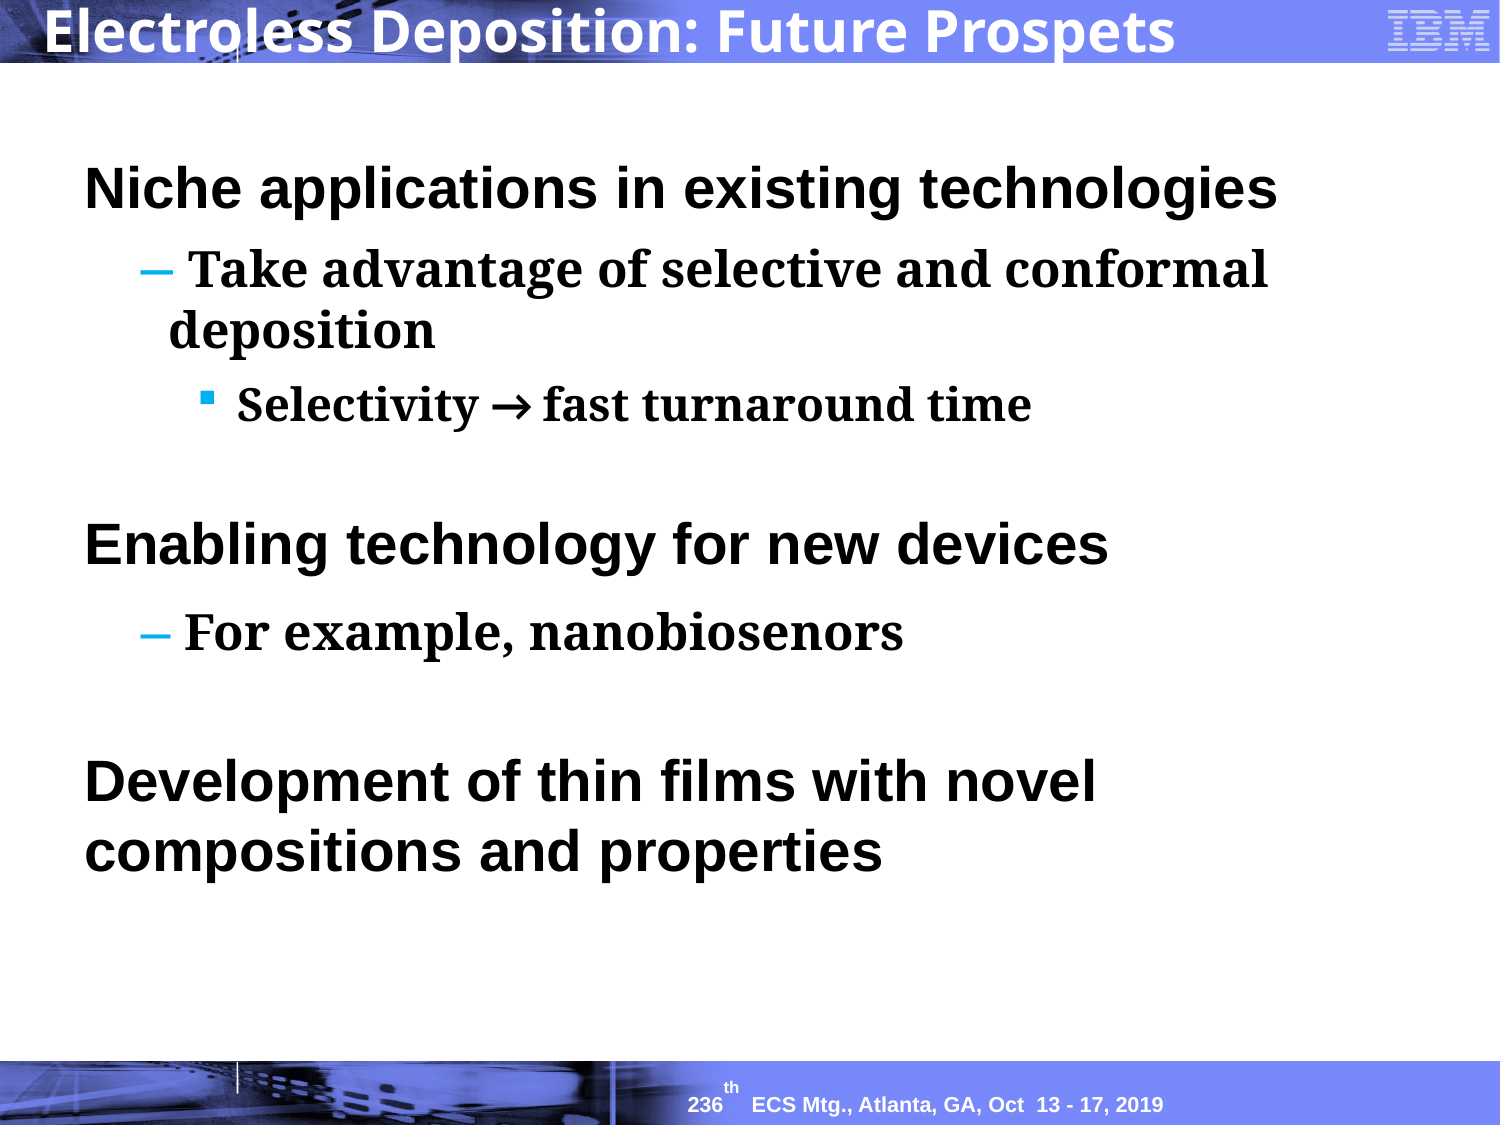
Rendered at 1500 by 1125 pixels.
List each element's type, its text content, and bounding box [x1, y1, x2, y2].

list Niche applications in existing technologies Take advantage of selective and conformal deposition Selectivity → fast turnaround time Enabling technology for new devices For example, nanobiosenors Development of thin films with novel compositions and properties [69, 142, 1444, 1078]
title Electroless Deposition: Future Prospets [27, 0, 1386, 57]
picture [0, 0, 236, 63]
picture [0, 1061, 1500, 1125]
picture [239, 0, 1500, 63]
